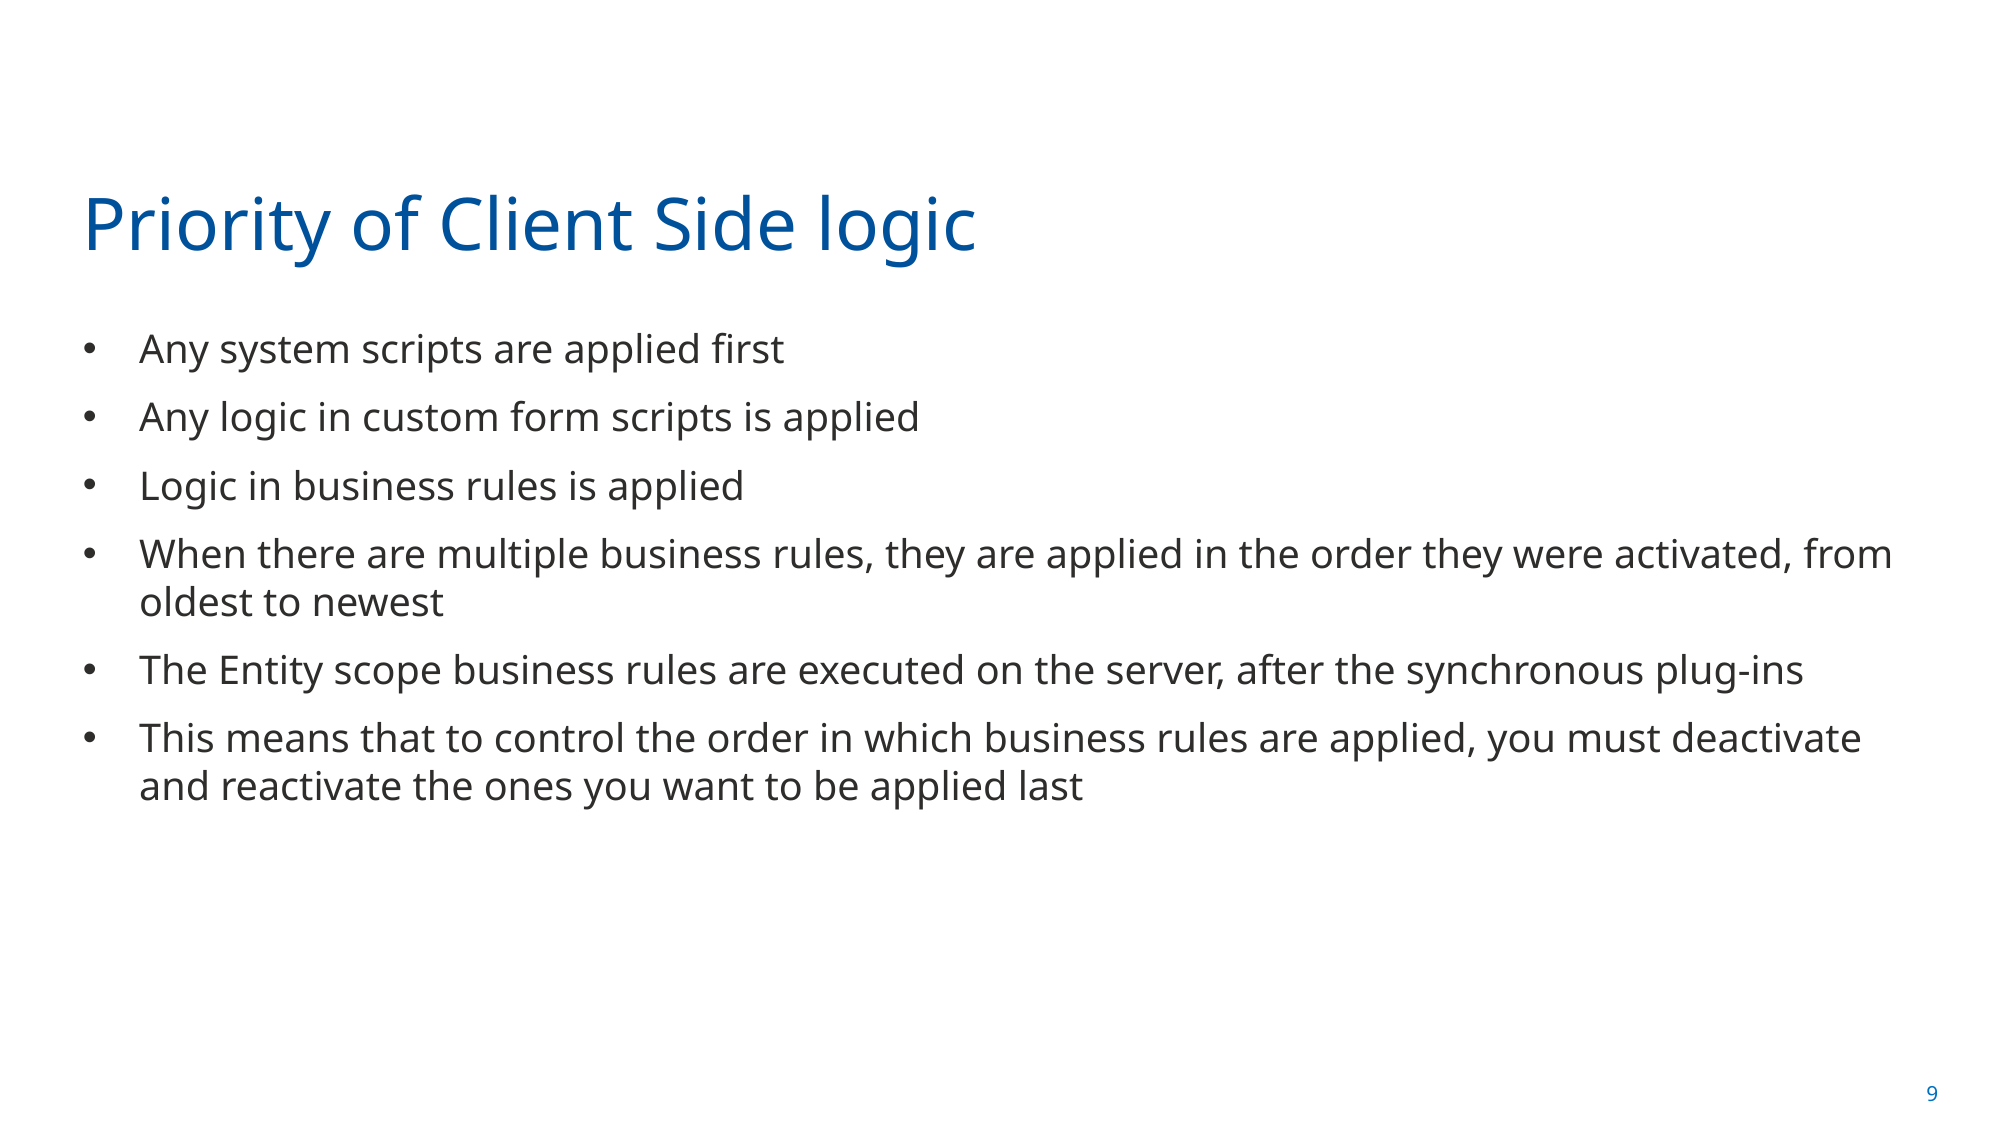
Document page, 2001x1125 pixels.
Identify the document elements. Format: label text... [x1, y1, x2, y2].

list Any system scripts are applied first Any logic in custom form scripts is applied Logic in business rules is applied When there are multiple business rules, they are applied in the order they were activated, from oldest to newest The Entity scope business rules are executed on the server, after the synchronous plug-ins This means that to control the order in which business rules are applied, you must deactivate and reactivate the ones you want to be applied last [67, 316, 1939, 1063]
title Priority of Client Side logic [67, 170, 1565, 273]
